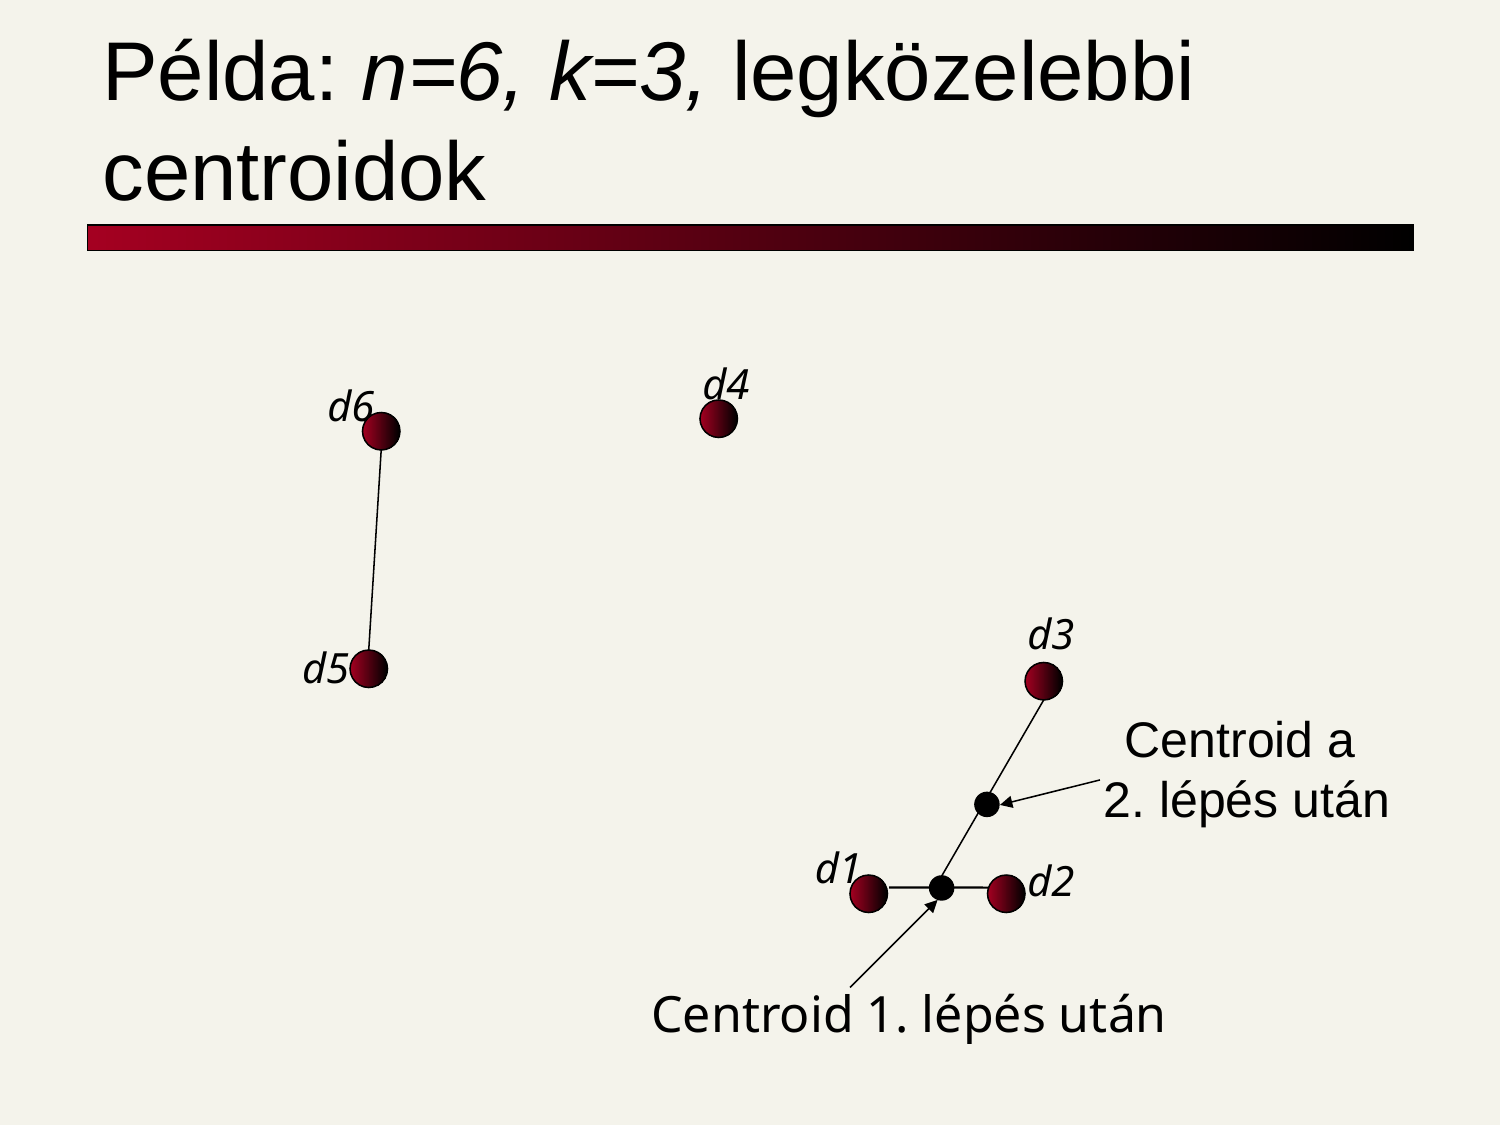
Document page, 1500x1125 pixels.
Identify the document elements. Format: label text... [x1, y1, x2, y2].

text_box d2 [1049, 847, 1100, 874]
text_box d4 [687, 350, 775, 415]
text_box [1025, 662, 1063, 698]
text_box [699, 399, 738, 438]
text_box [674, 875, 1144, 1051]
text_box d5 [287, 634, 375, 700]
text_box [362, 412, 400, 450]
title Példa: n=6, k=3, legközelebbi centroidok [87, 62, 1413, 225]
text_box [368, 449, 382, 651]
text_box d1 [799, 834, 888, 874]
text_box [350, 651, 388, 688]
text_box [941, 699, 1045, 877]
text_box d6 [312, 372, 400, 438]
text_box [974, 699, 1420, 836]
text_box d3 [1012, 600, 1100, 665]
